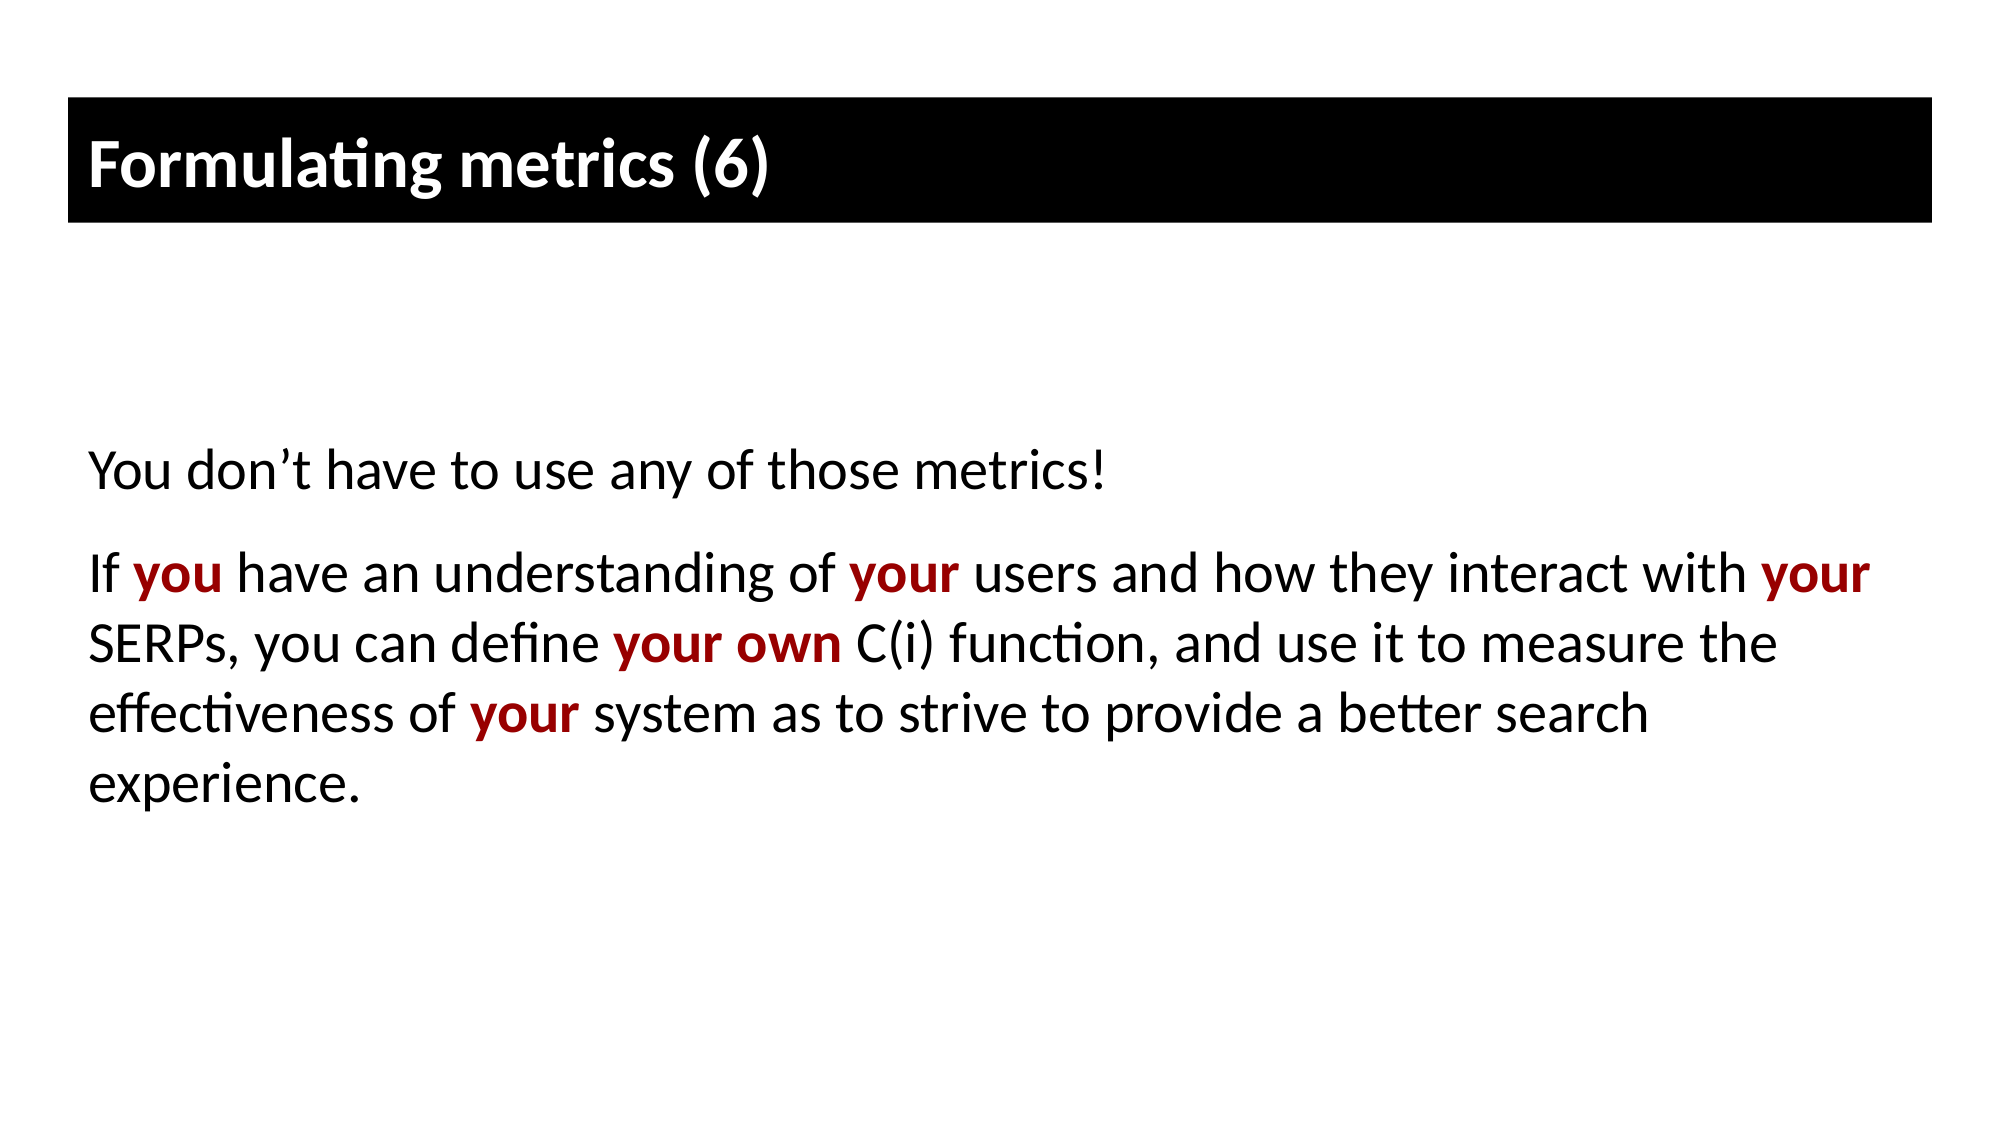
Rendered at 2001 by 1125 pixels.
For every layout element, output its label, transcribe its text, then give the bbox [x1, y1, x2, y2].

list You don’t have to use any of those metrics! If you have an understanding of your users and how they interact with your SERPs, you can define your own C(i) function, and use it to measure the effectiveness of your system as to strive to provide a better search experience. [68, 307, 1932, 1000]
title Formulating metrics (6) [68, 97, 1932, 223]
